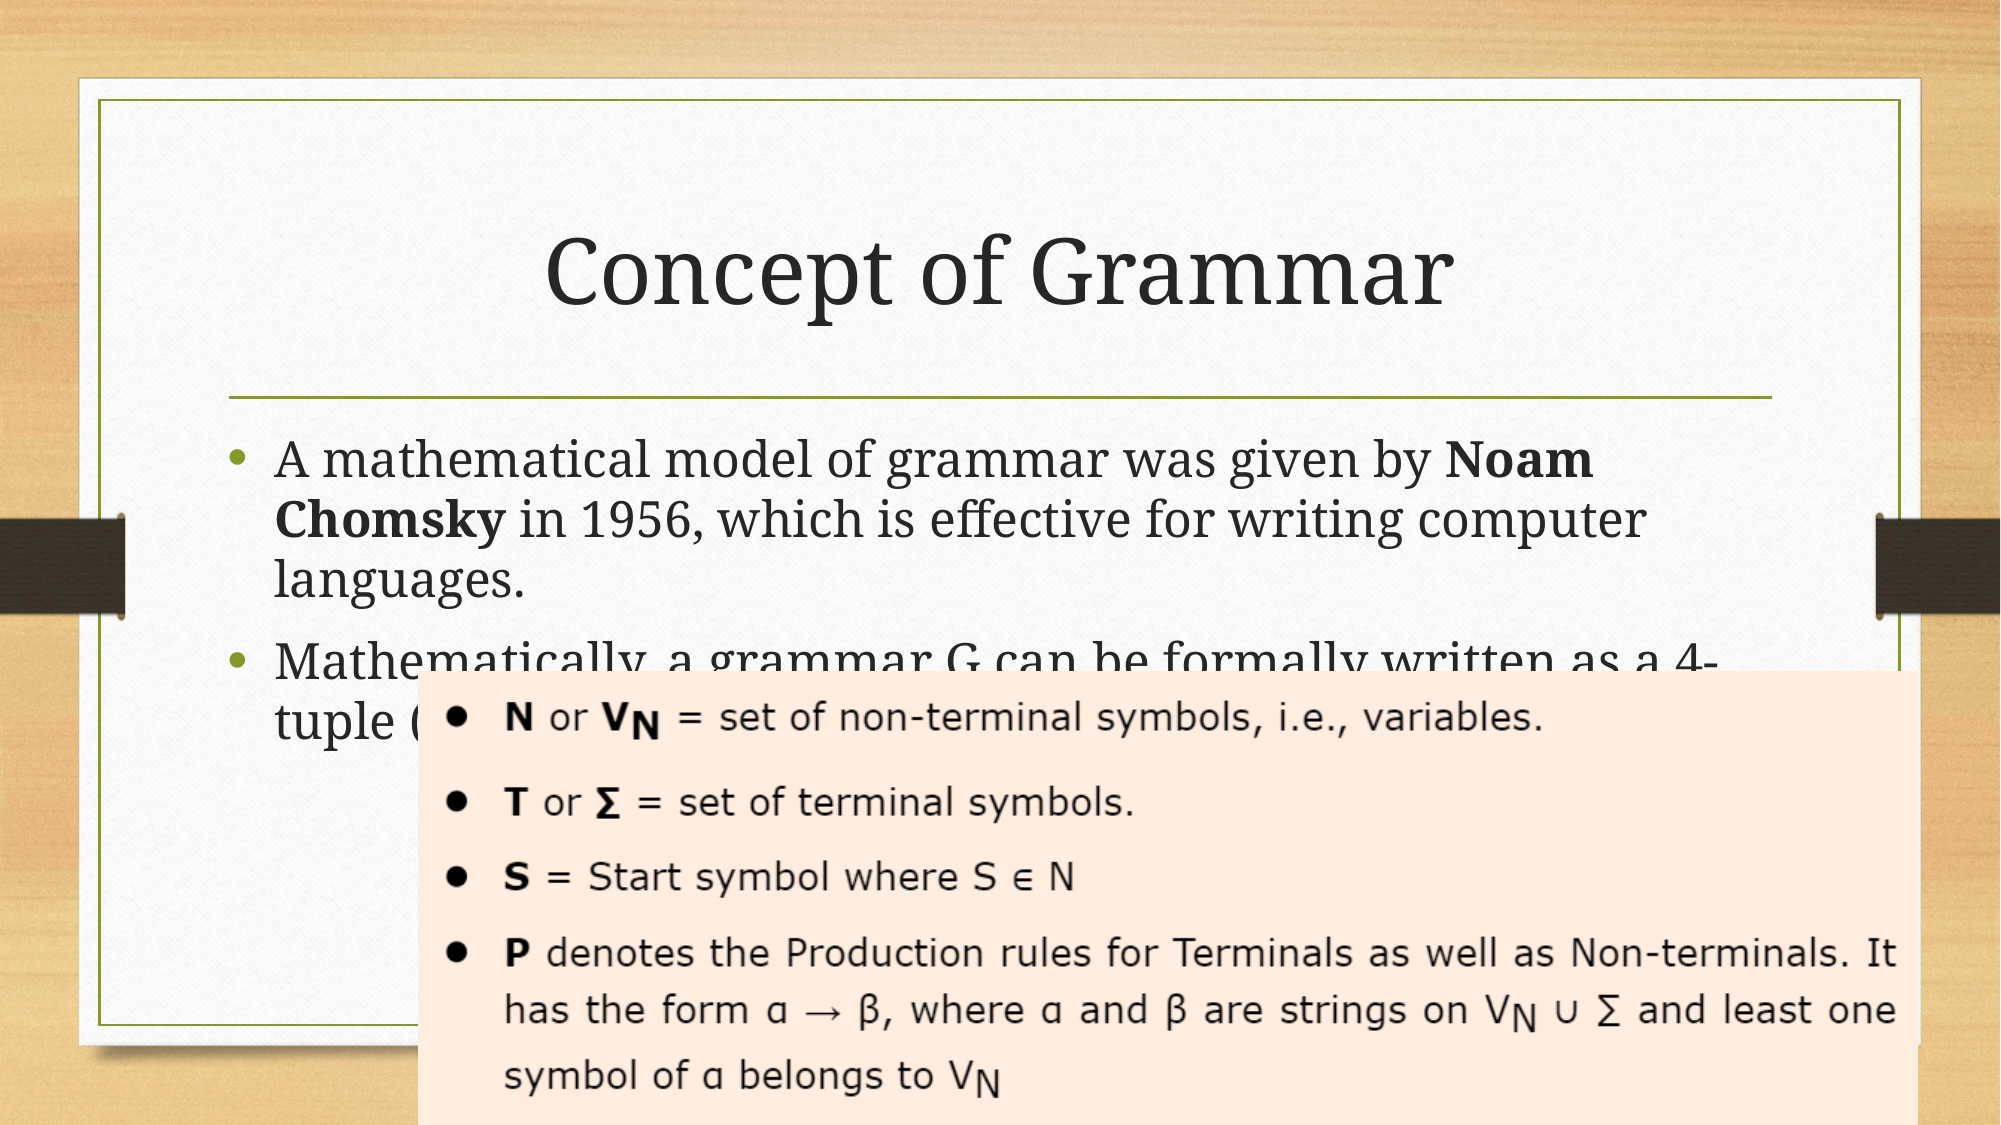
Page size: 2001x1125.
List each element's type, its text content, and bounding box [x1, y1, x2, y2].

list A mathematical model of grammar was given by Noam Chomsky in 1956, which is effective for writing computer languages. Mathematically, a grammar G can be formally written as a 4-tuple (N, T, S, P) where − [212, 419, 1788, 964]
picture [0, 0, 2001, 1125]
title Concept of Grammar [212, 161, 1788, 375]
